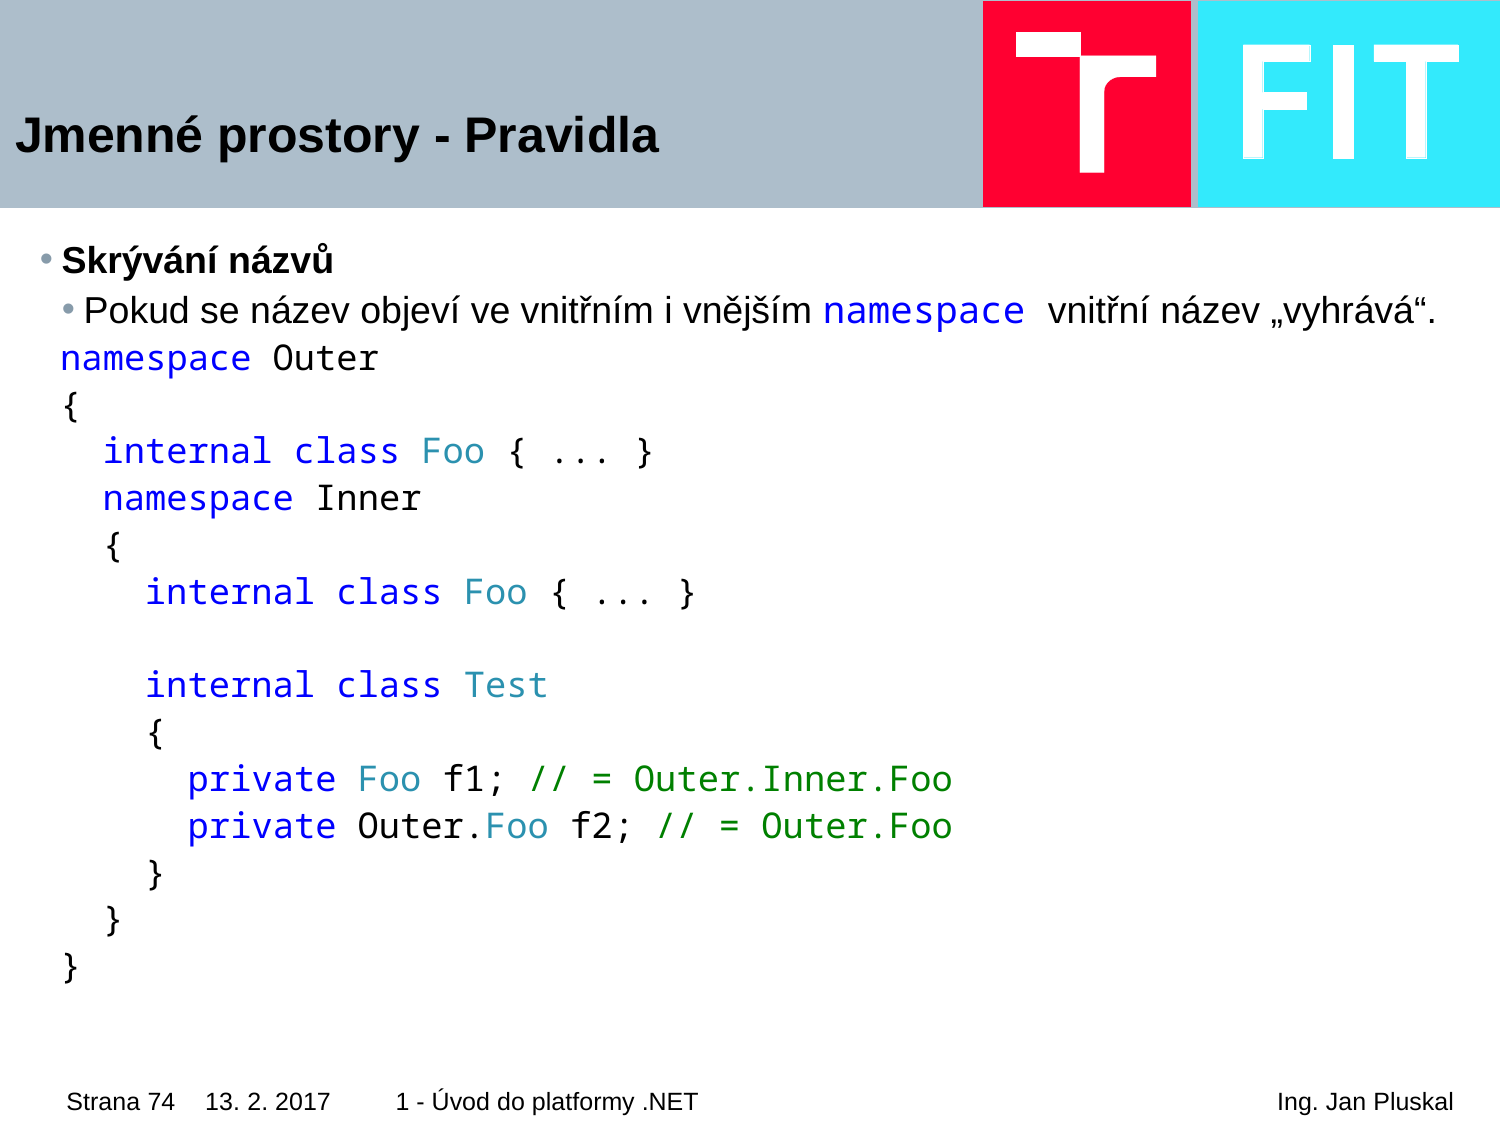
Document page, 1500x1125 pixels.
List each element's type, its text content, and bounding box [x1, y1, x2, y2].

title Jmenné prostory - Pravidla [0, 0, 984, 208]
list Skrývání názvů Pokud se název objeví ve vnitřním i vnějším namespace vnitřní název „vyhrává“. namespace Outer { internal class Foo { ... } namespace Inner { internal class Foo { ... } internal class Test { private Foo f1; // = Outer.Inner.Foo private Outer.Foo f2; // = Outer.Foo } } } [17, 231, 1483, 1059]
